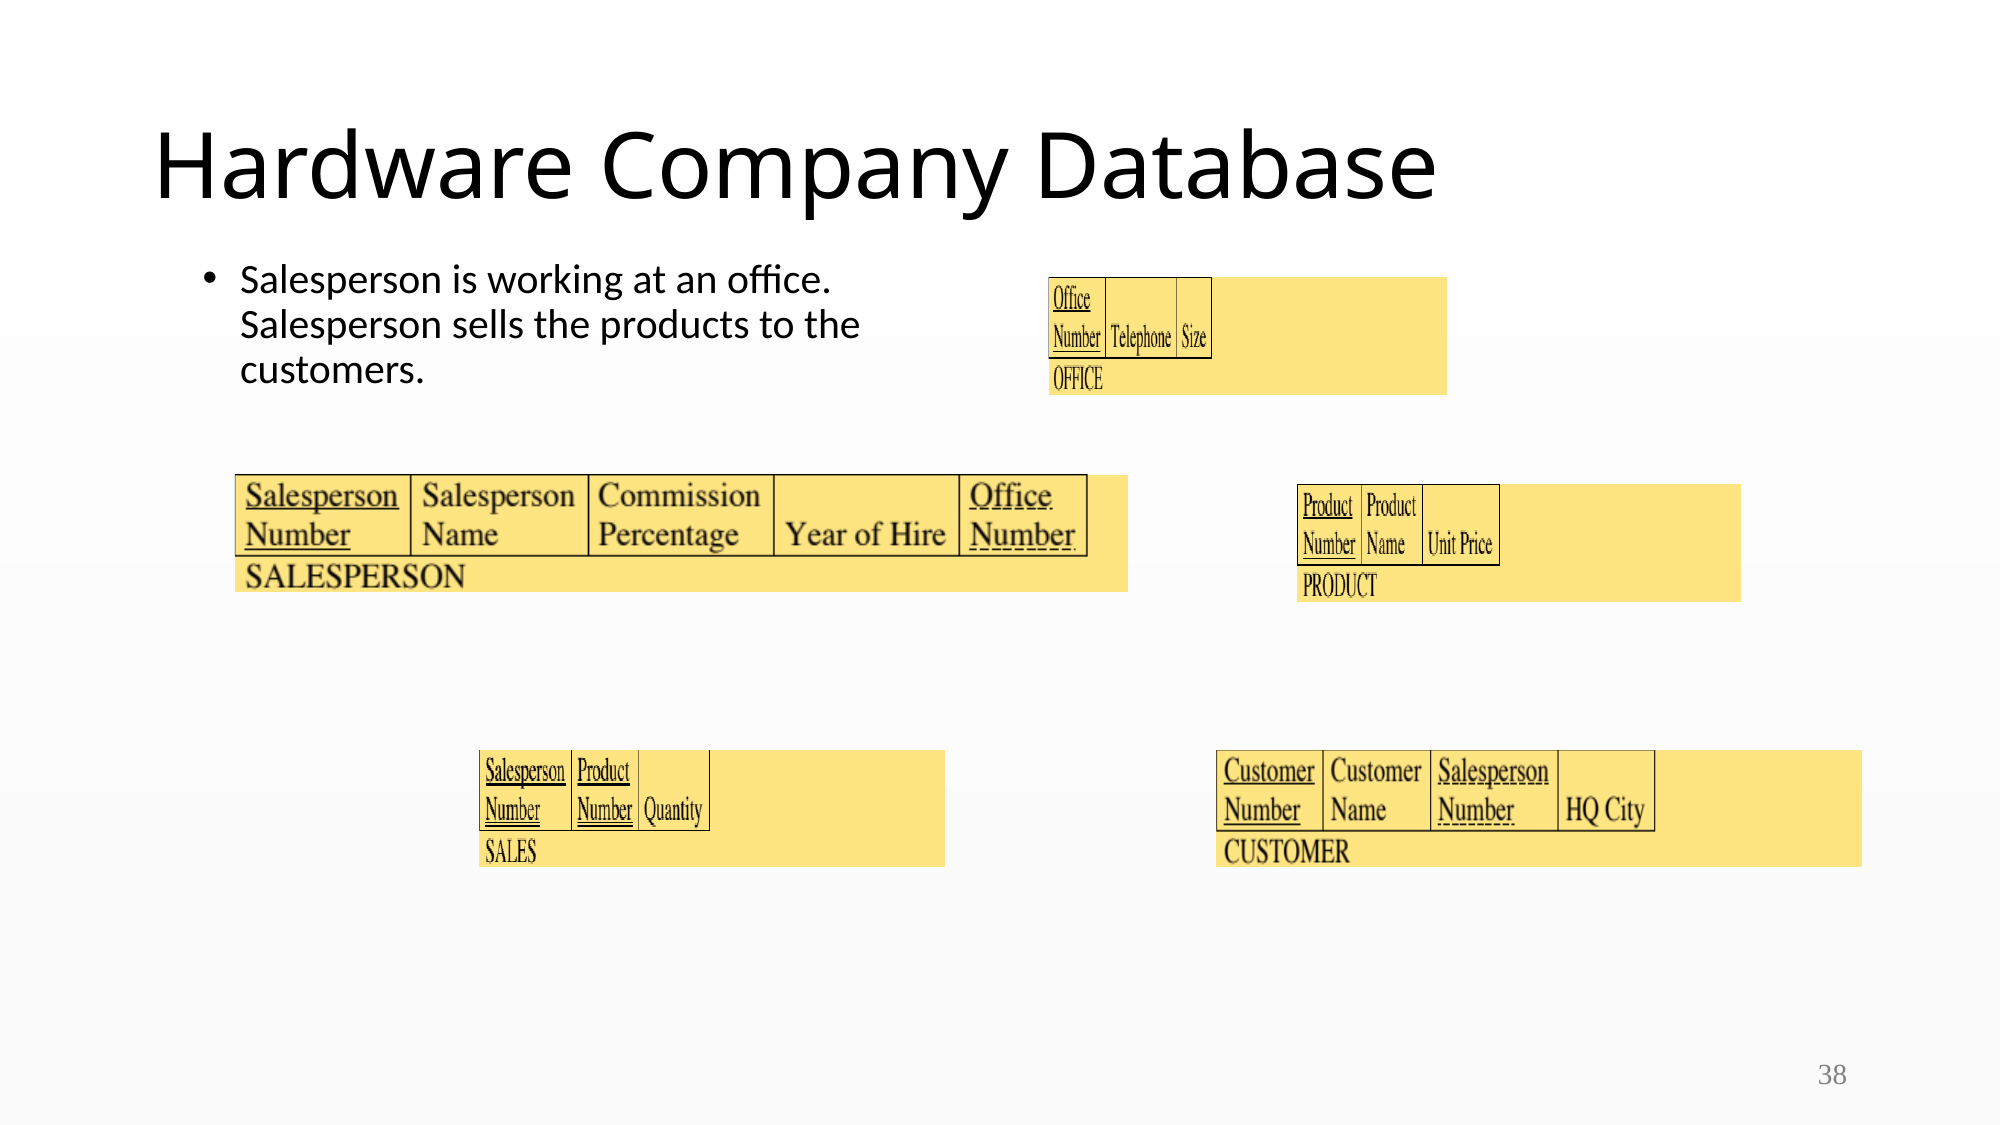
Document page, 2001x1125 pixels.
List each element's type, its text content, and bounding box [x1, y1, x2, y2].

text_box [1048, 277, 1448, 395]
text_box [234, 474, 1129, 593]
list Salesperson is working at an office. Salesperson sells the products to the customers. [187, 249, 919, 964]
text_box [1216, 749, 1863, 868]
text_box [1297, 484, 1741, 602]
slide_number 38 [1412, 1042, 1863, 1103]
title Hardware Company Database [137, 59, 1863, 278]
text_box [479, 749, 946, 868]
